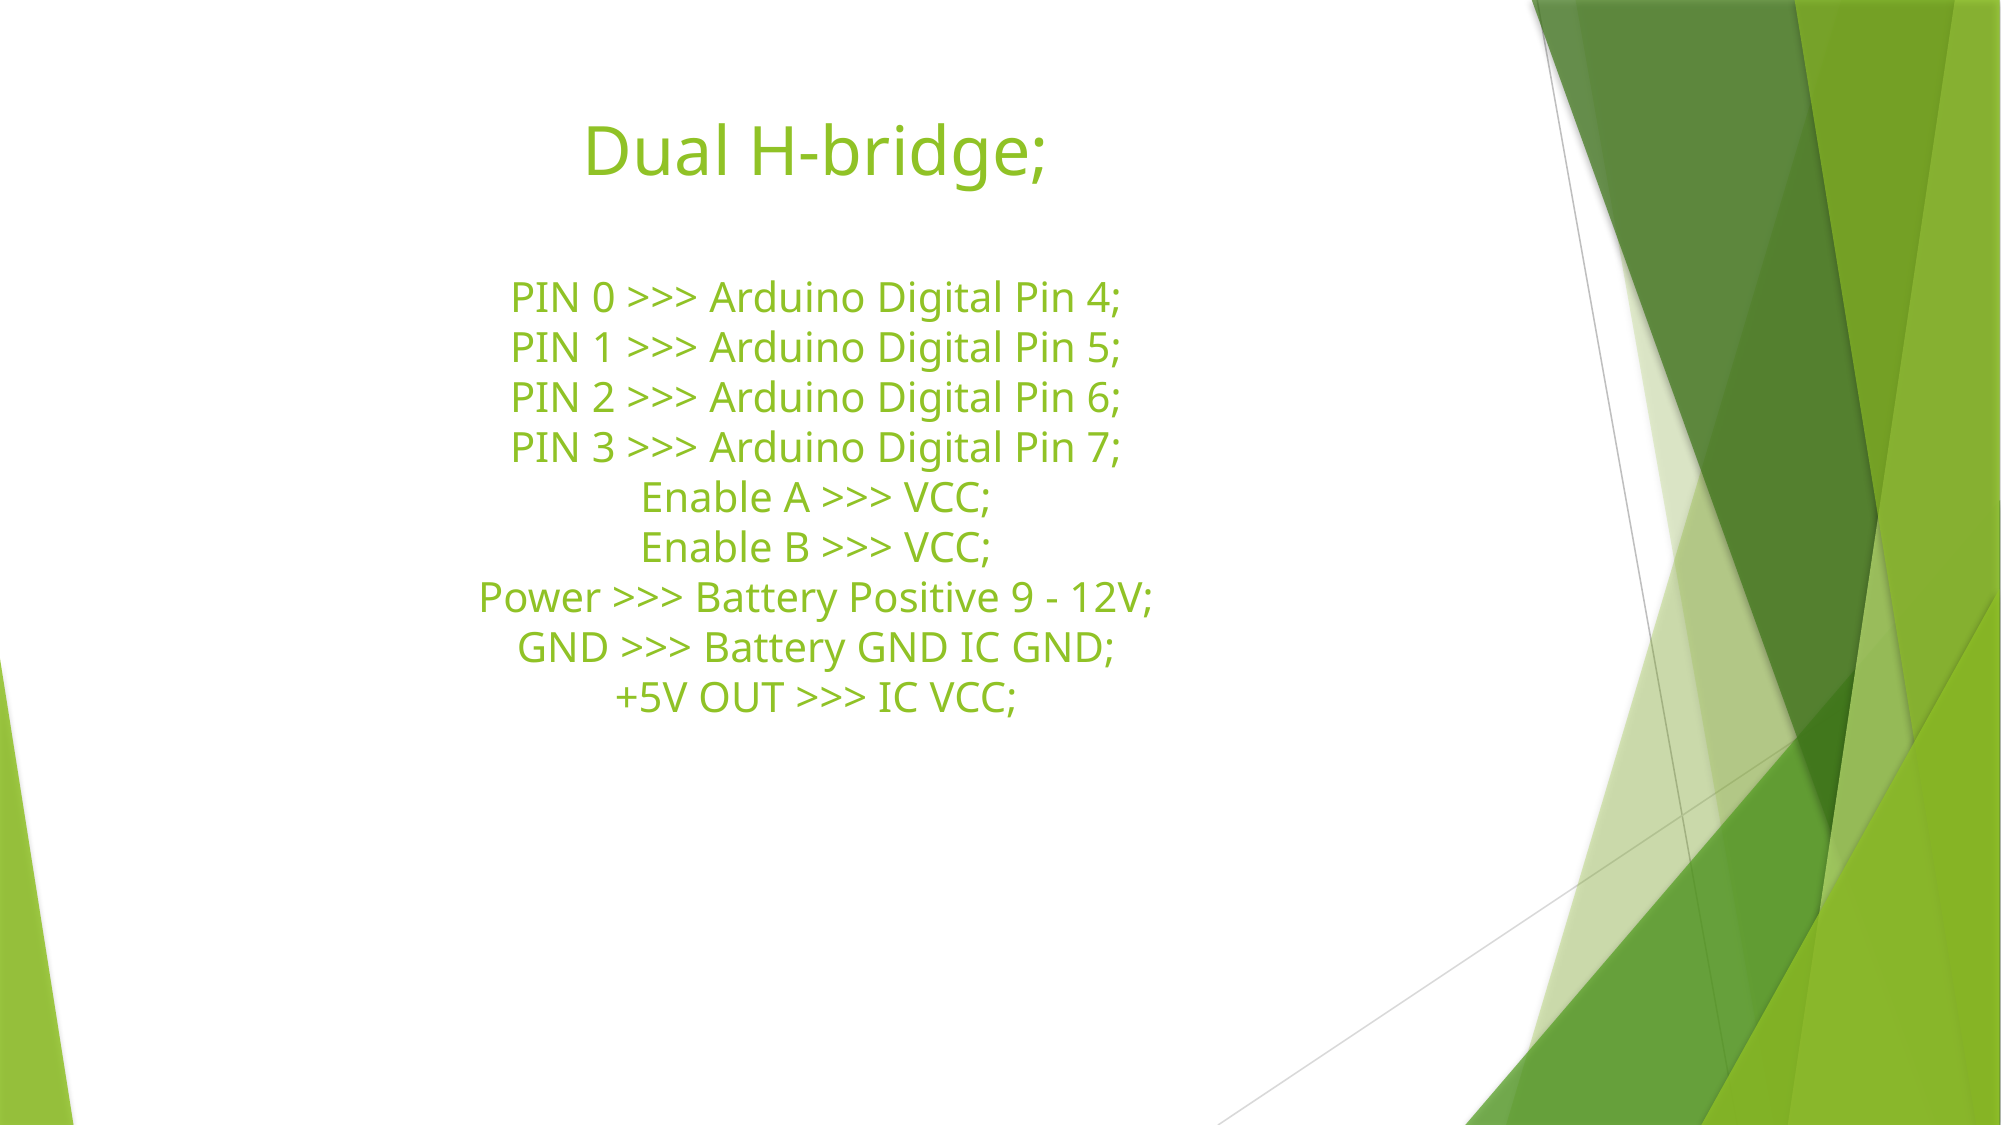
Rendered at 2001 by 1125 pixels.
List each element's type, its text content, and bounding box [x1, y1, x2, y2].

title Dual H-bridge; PIN 0 >>> Arduino Digital Pin 4; PIN 1 >>> Arduino Digital Pin 5; PIN 2 >>> Arduino Digital Pin 6; PIN 3 >>> Arduino Digital Pin 7; Enable A >>> VCC; Enable B >>> VCC; Power >>> Battery Positive 9 - 12V; GND >>> Battery GND IC GND; +5V OUT >>> IC VCC; [111, 99, 1522, 785]
